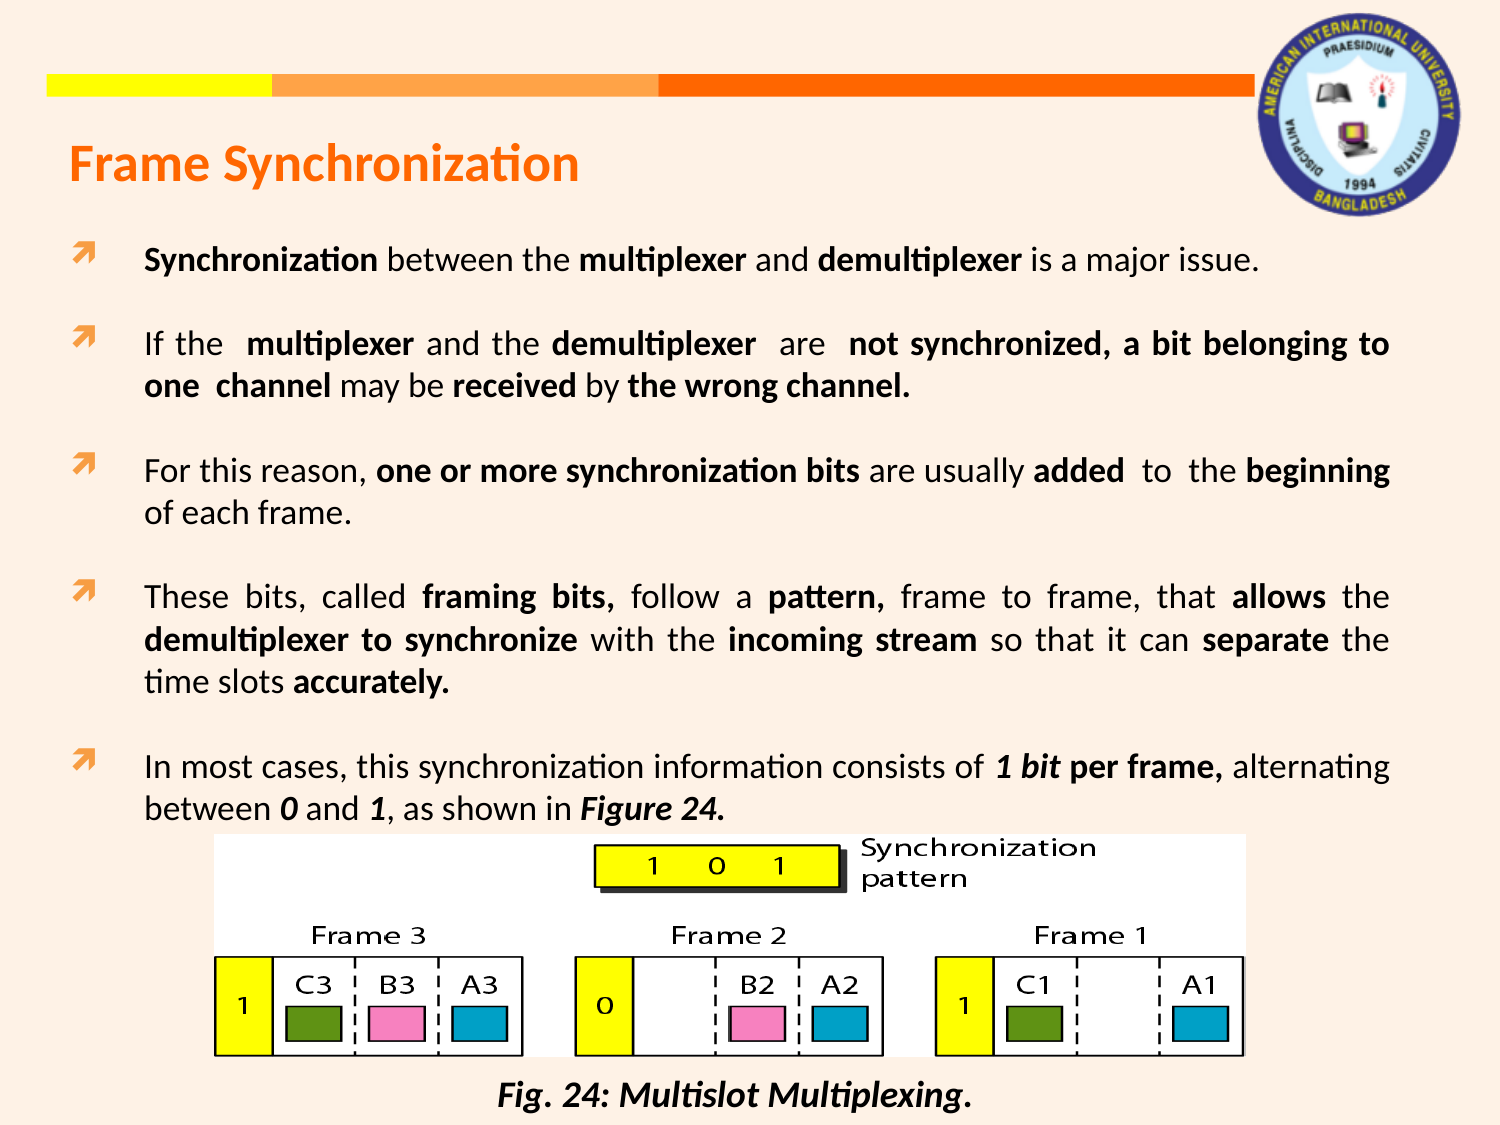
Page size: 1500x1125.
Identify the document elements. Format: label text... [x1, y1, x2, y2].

text_box Frame Synchronization [55, 119, 1129, 201]
picture [1254, 9, 1465, 221]
picture [214, 833, 1246, 1058]
text_box Fig. 24: Multislot Multiplexing. [471, 1071, 989, 1123]
text_box Synchronization between the multiplexer and demultiplexer is a major issue. If the multiplexer and the demultiplexer are not synchronized, a bit belonging to one channel may be received by the wrong channel. For this reason, one or more synchronization bits are usually added to the beginning of each frame. These bits, called framing bits, follow a pattern, frame to frame, that allows the demultiplexer to synchronize with the incoming stream so that it can separate the time slots accurately. In most cases, this synchronization information consists of 1 bit per frame, alternating between 0 and 1, as shown in Figure 24. [54, 228, 1405, 1125]
